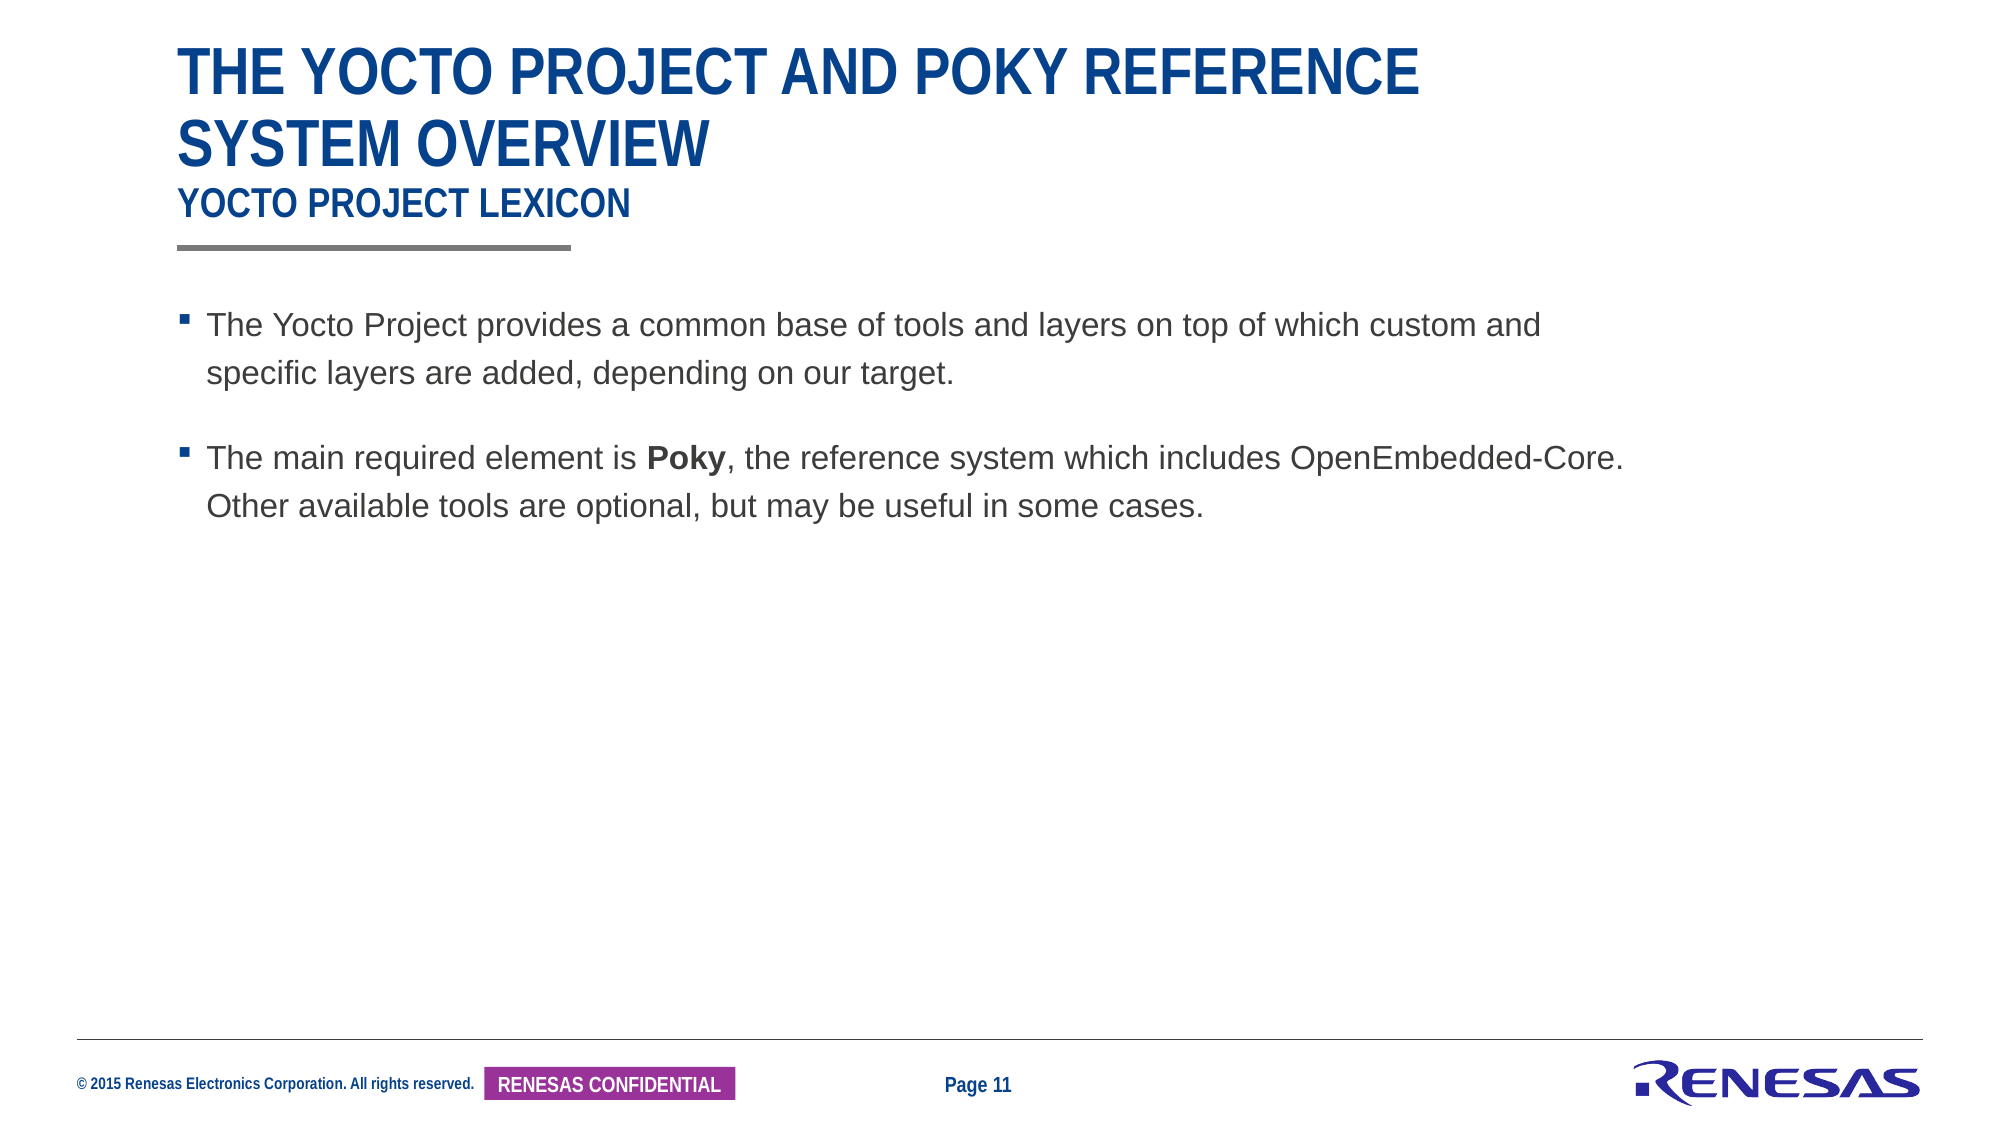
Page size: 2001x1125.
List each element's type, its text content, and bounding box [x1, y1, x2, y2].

slide_number Page 11 [944, 1070, 1056, 1097]
picture [1631, 1058, 1923, 1108]
list The Yocto Project provides a common base of tools and layers on top of which custom and specific layers are added, depending on our target. The main required element is Poky, the reference system which includes OpenEmbedded-Core. Other available tools are optional, but may be useful in some cases. [177, 295, 1654, 527]
title The yocto project and poky reference system overview yocto project lexicon [177, 35, 1575, 227]
